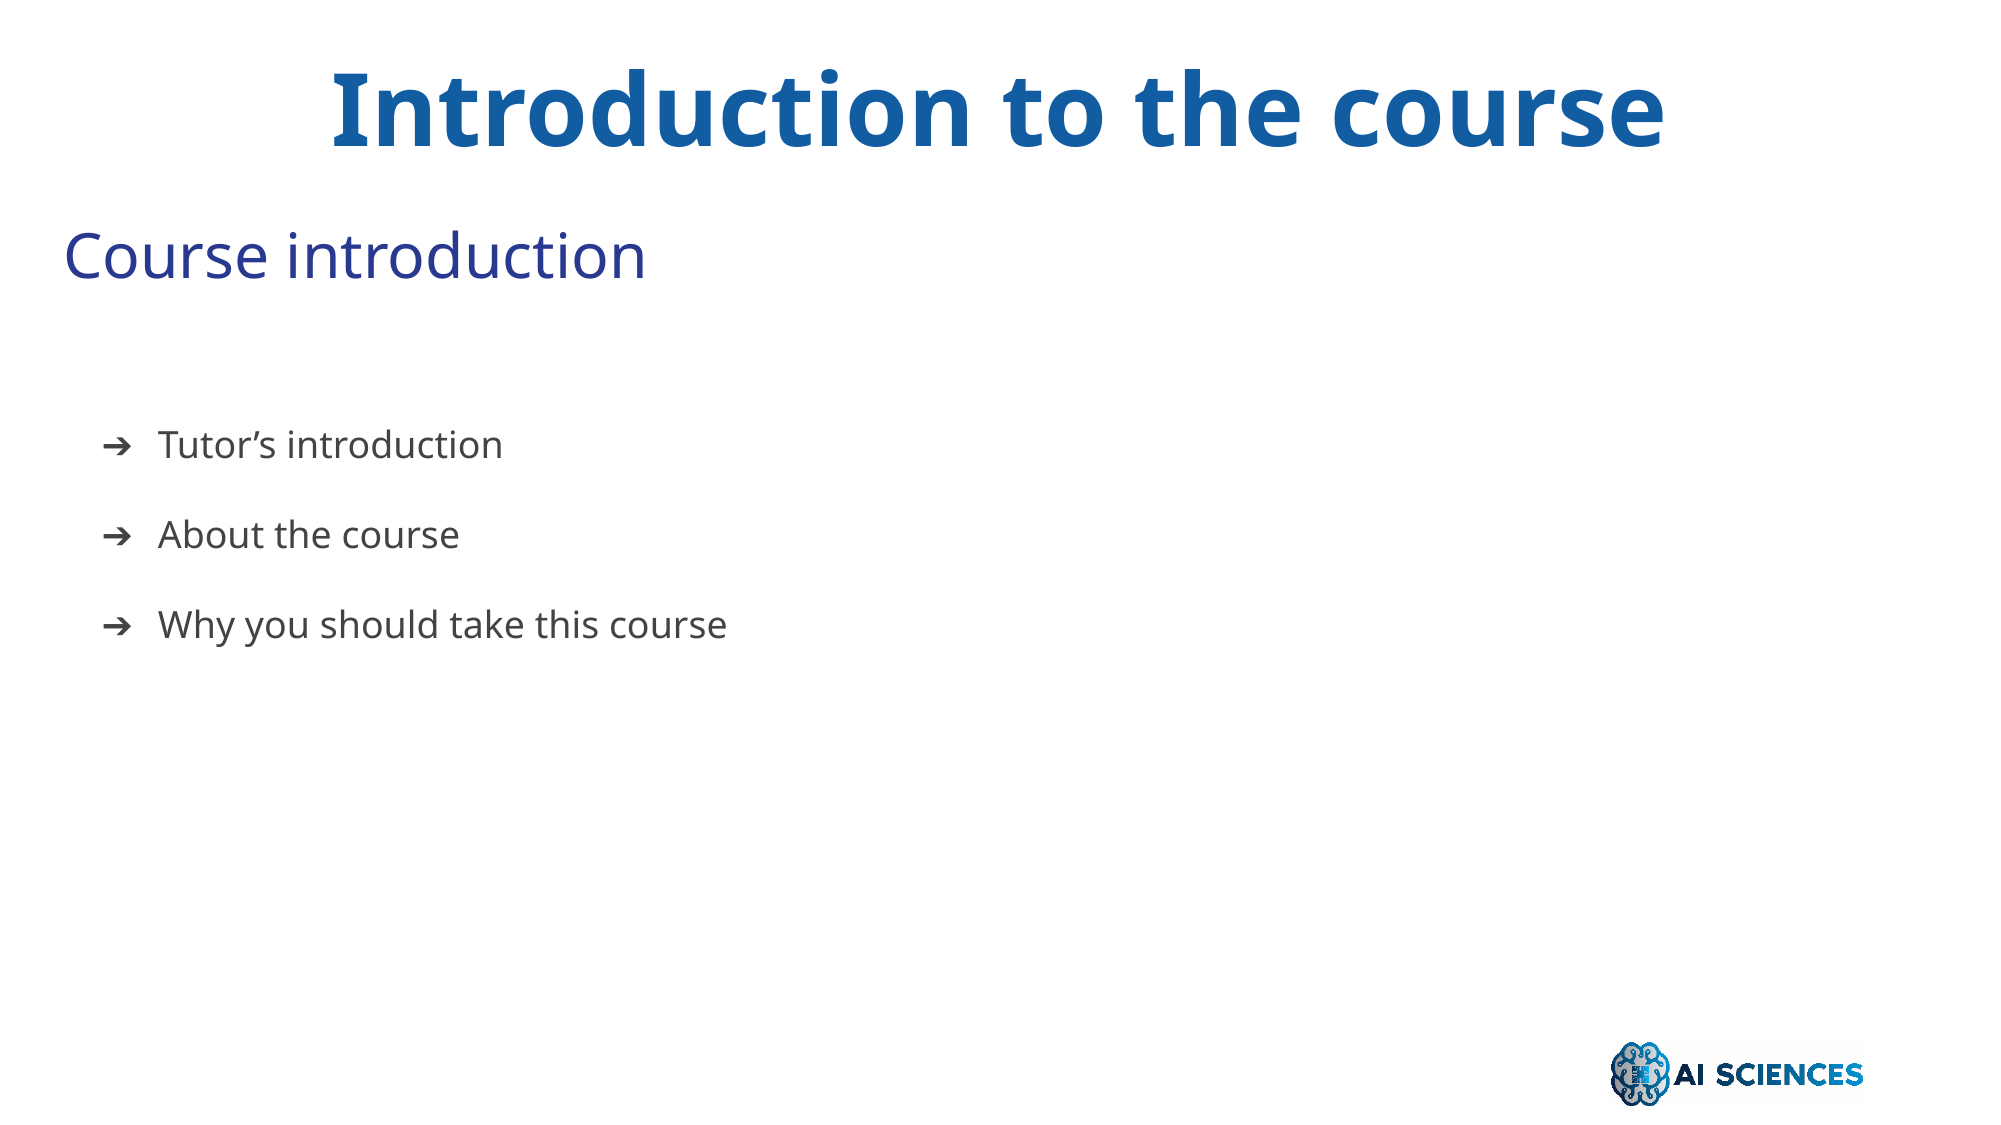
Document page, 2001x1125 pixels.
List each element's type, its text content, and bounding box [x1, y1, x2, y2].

text_box Introduction to the course [137, 0, 1863, 218]
picture [1853, 1068, 1863, 1074]
picture [1611, 1042, 1863, 1106]
picture [1659, 1080, 1665, 1091]
text_box Course introduction [48, 201, 1446, 301]
picture [1644, 1047, 1656, 1058]
text_box Tutor’s introduction About the course Why you should take this course [68, 361, 1466, 909]
